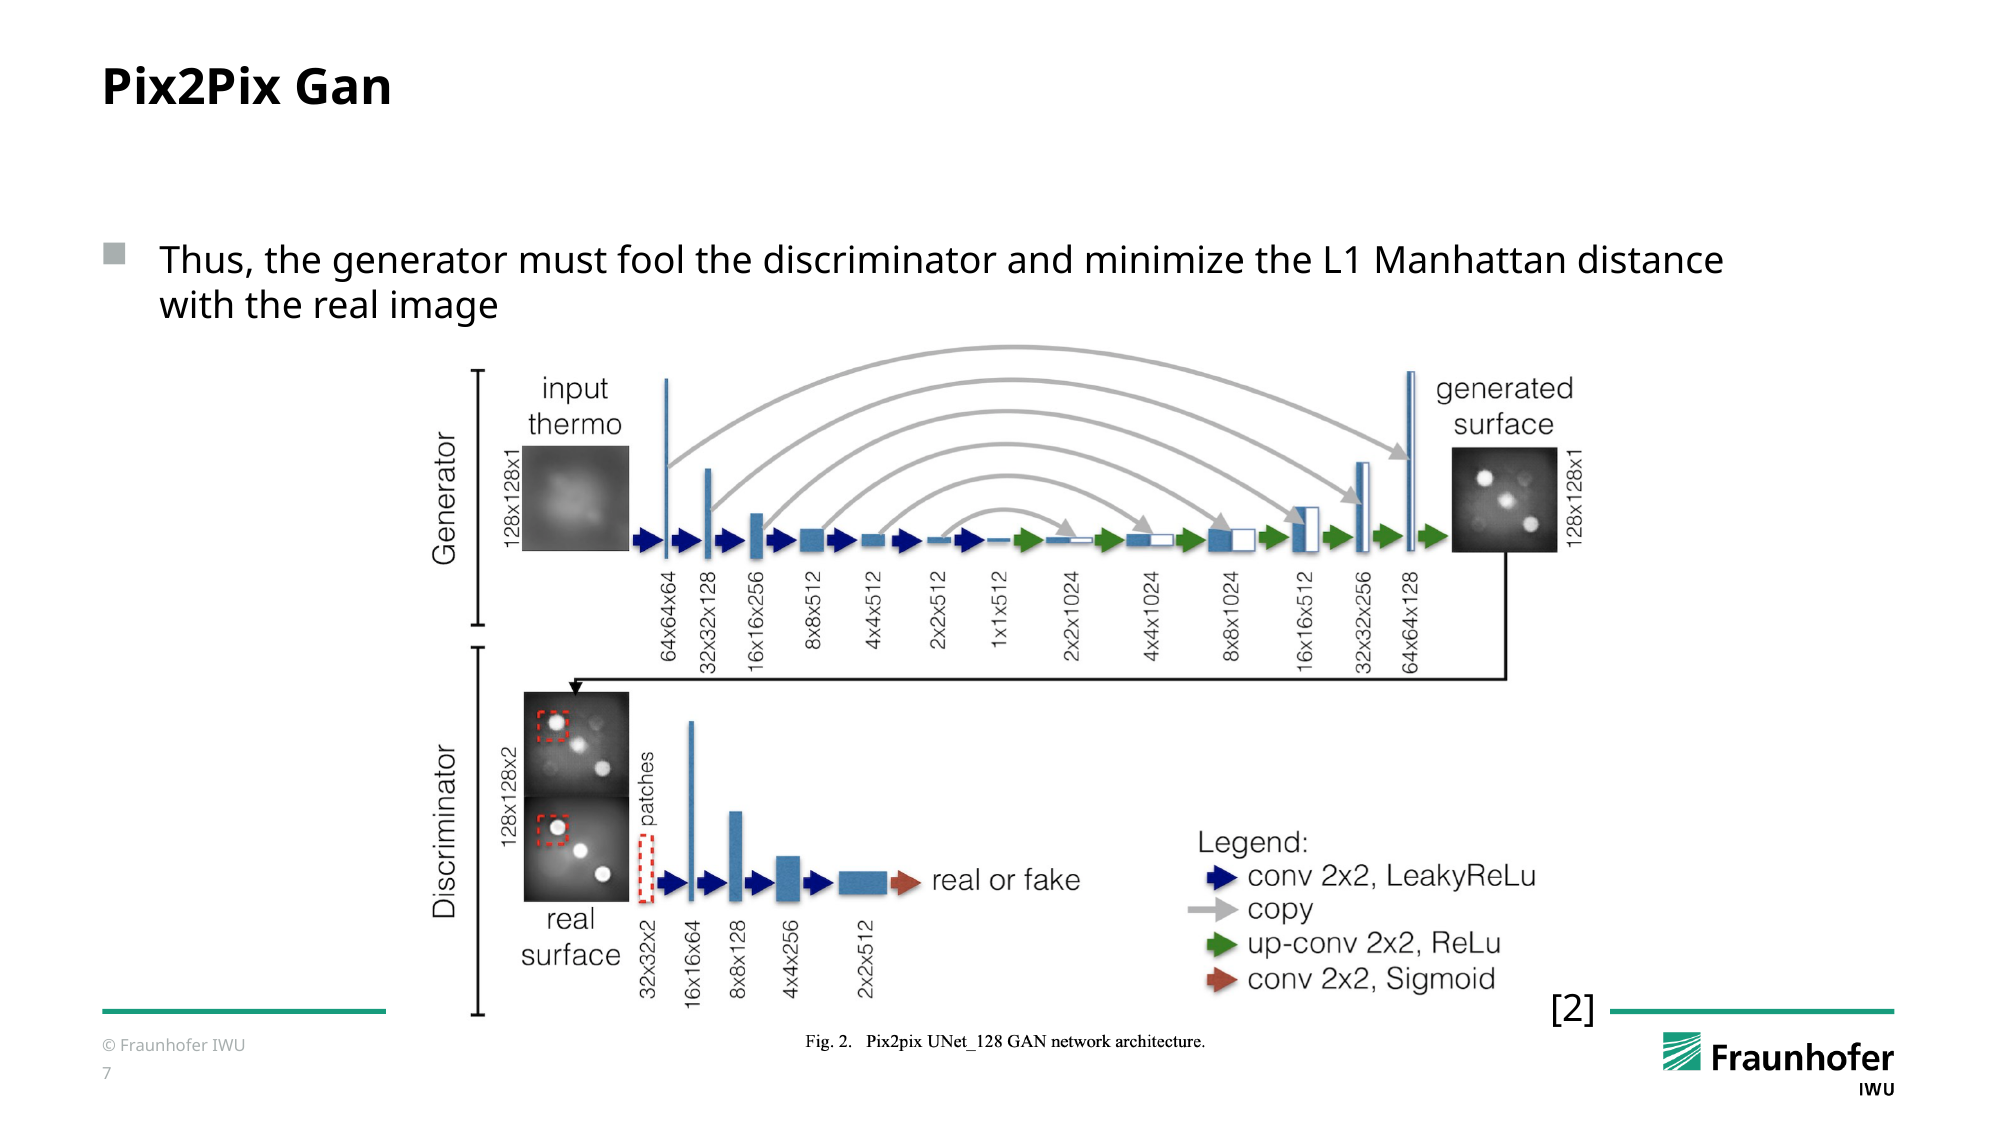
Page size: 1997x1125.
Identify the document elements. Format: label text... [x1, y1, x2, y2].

list Thus, the generator must fool the discriminator and minimize the L1 Manhattan distance with the real image [100, 236, 1800, 1004]
title Pix2Pix Gan [101, 54, 1894, 116]
picture [1661, 1030, 1895, 1097]
picture [386, 288, 1610, 1071]
